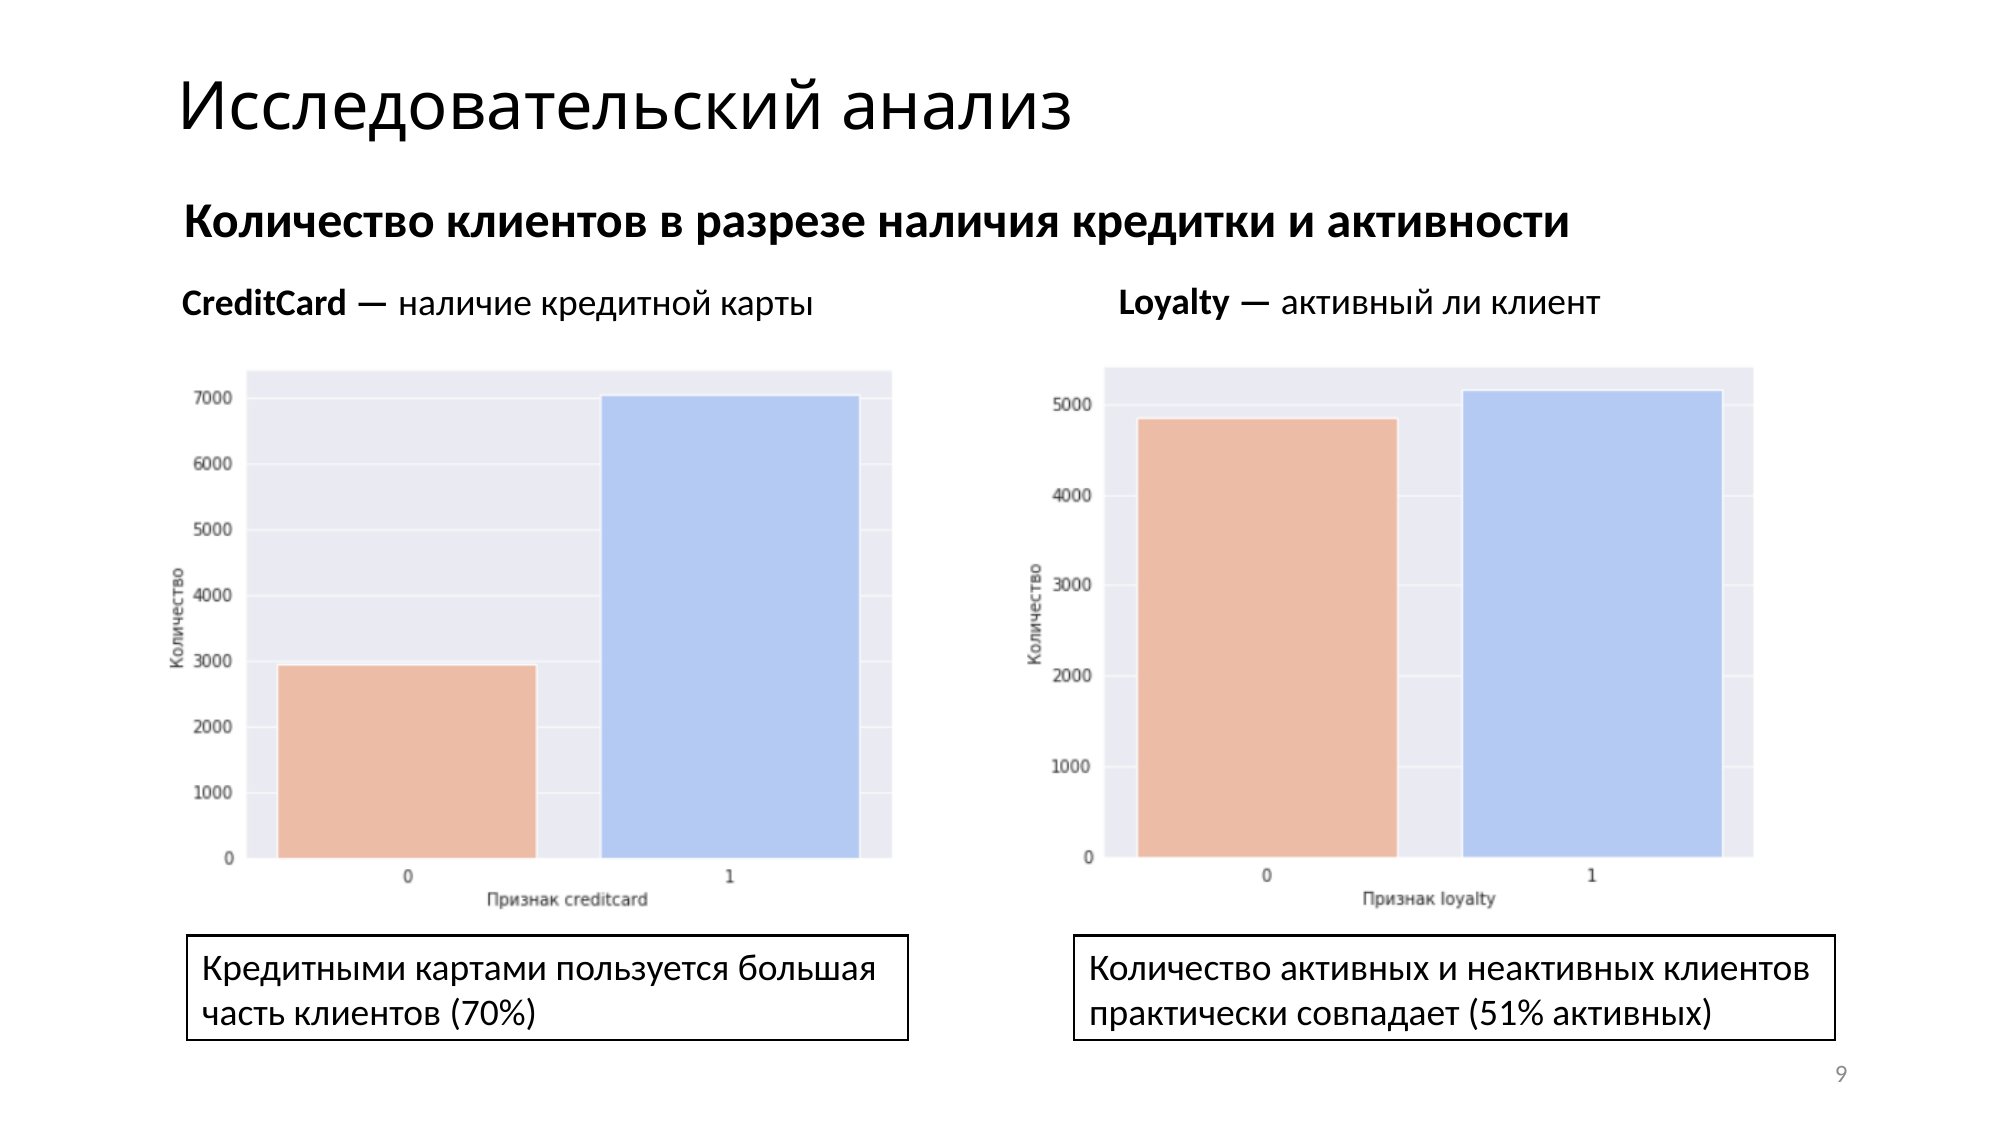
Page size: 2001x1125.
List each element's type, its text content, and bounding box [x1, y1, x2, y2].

text_box Количество клиентов в разрезе наличия кредитки и активности [169, 179, 1587, 255]
picture [163, 358, 908, 925]
picture [1019, 328, 1775, 925]
text_box CreditCard — наличие кредитной карты [166, 270, 830, 332]
slide_number 9 [1412, 1042, 1863, 1103]
title Исследовательский анализ [162, 124, 1807, 173]
text_box Loyalty — активный ли клиент [1103, 269, 1617, 328]
text_box Количество активных и неактивных клиентов практически совпадает (51% активных) [1073, 934, 1836, 1041]
text_box Кредитными картами пользуется большая часть клиентов (70%) [186, 934, 909, 1041]
